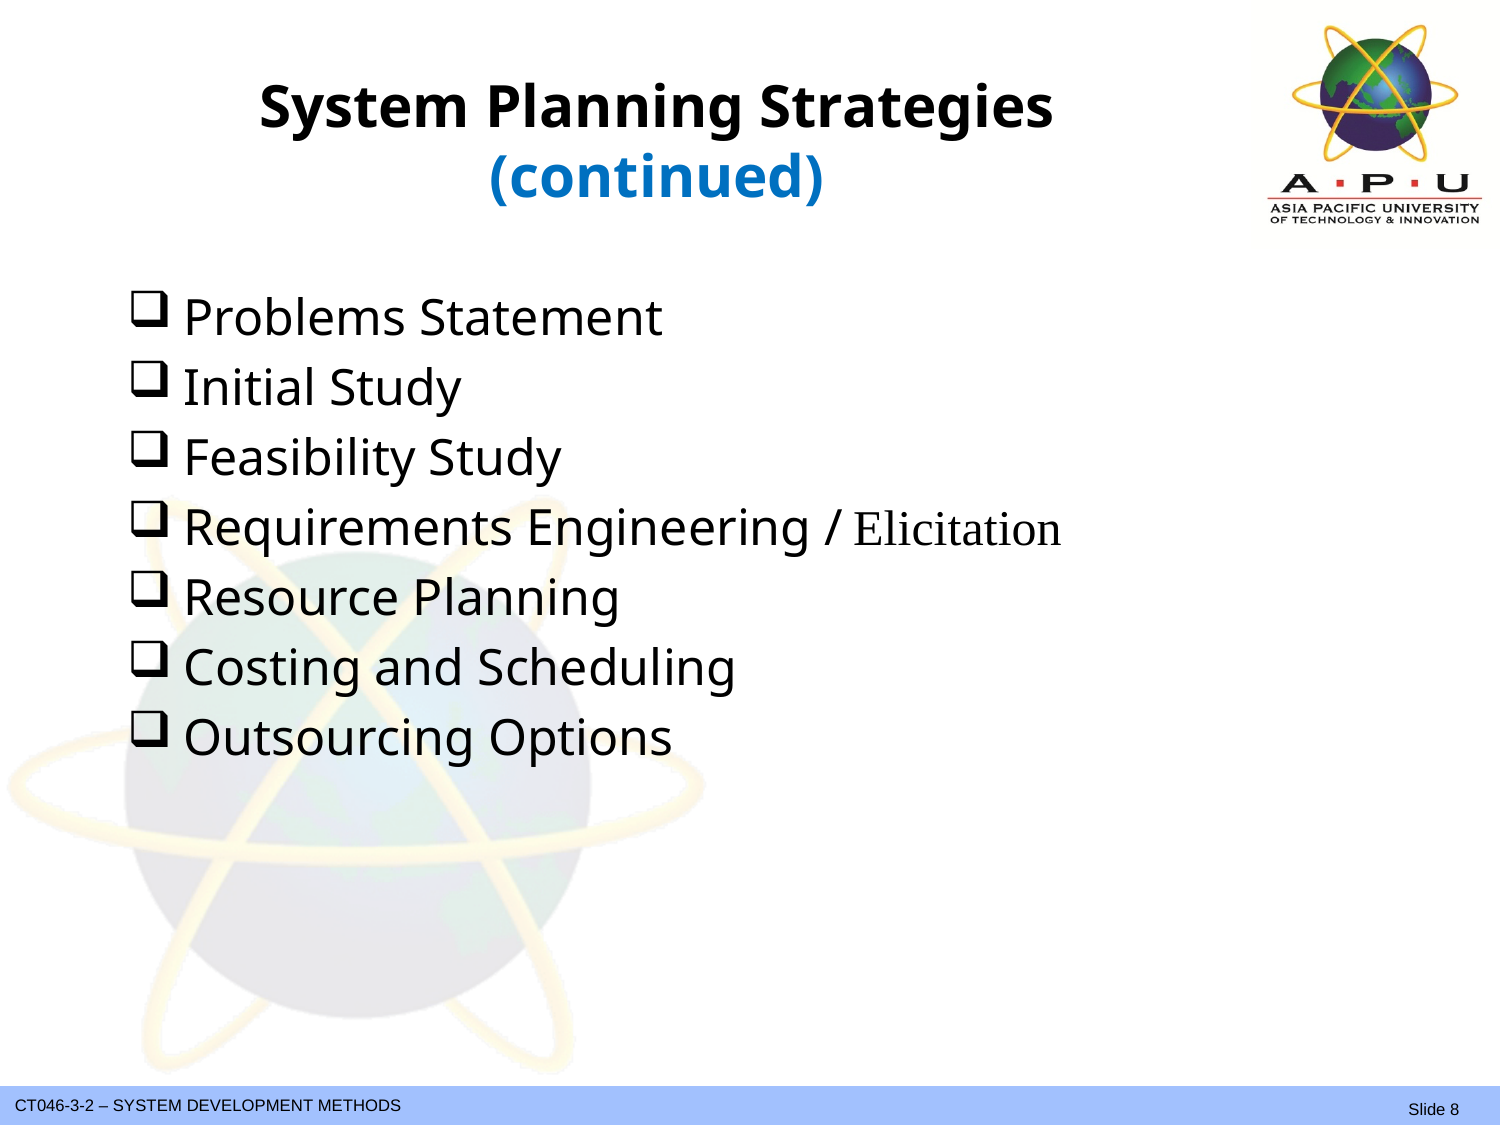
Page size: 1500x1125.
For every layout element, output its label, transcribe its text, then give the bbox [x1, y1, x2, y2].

picture [1251, 0, 1500, 249]
list Problems Statement Initial Study Feasibility Study Requirements Engineering / Elicitation Resource Planning Costing and Scheduling Outsourcing Options [111, 278, 1463, 1022]
title System Planning Strategies (continued) [79, 44, 1236, 233]
